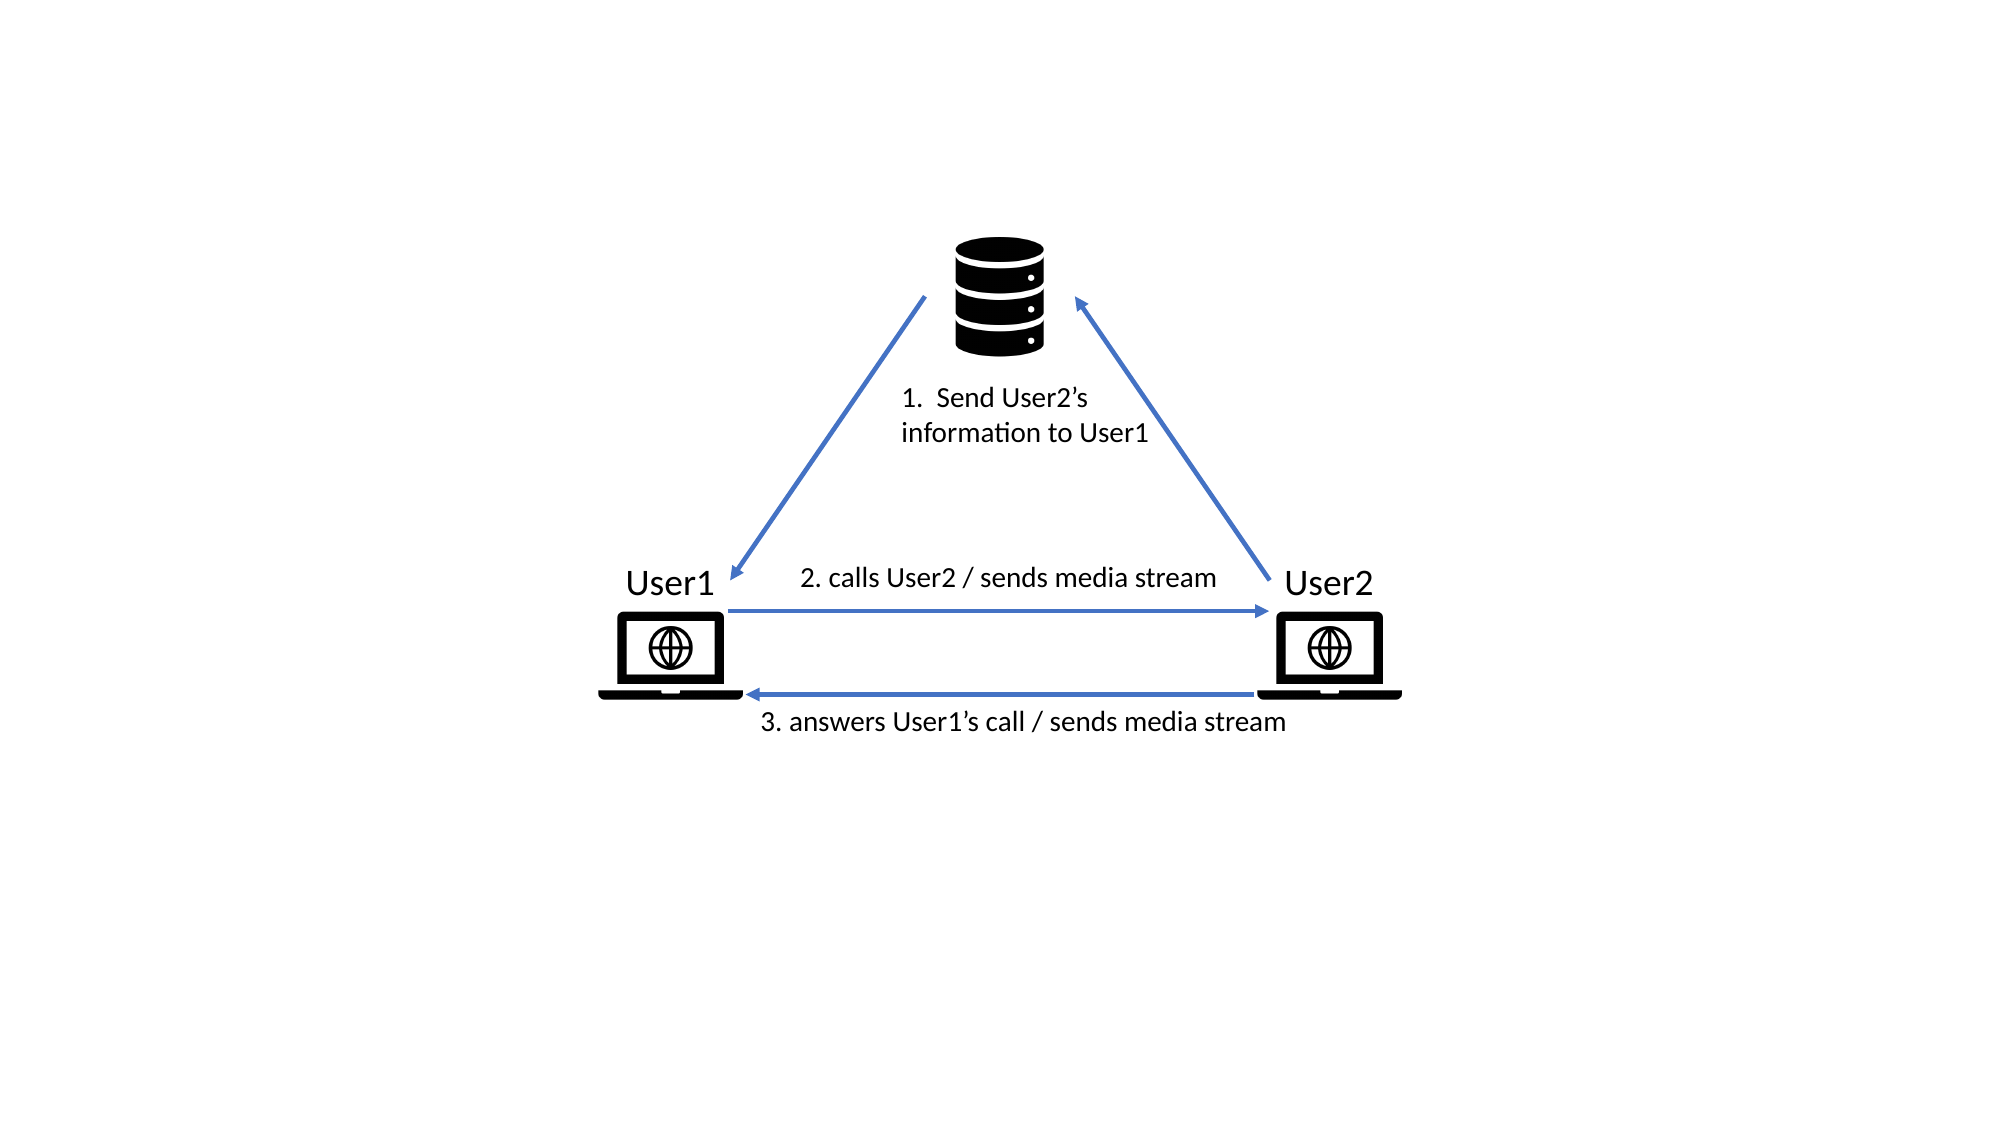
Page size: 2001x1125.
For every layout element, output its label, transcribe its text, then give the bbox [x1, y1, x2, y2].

picture [595, 580, 746, 731]
text_box 2. calls User2 / sends media stream [785, 550, 1254, 601]
text_box User1 [610, 550, 730, 580]
text_box 3. answers User1’s call / sends media stream [745, 695, 1312, 745]
text_box 1. Send User2’s information to User1 [925, 372, 1074, 456]
picture [924, 221, 1075, 372]
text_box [730, 296, 925, 581]
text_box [1074, 296, 1270, 581]
text_box User2 [1270, 550, 1389, 580]
picture [1254, 580, 1405, 731]
